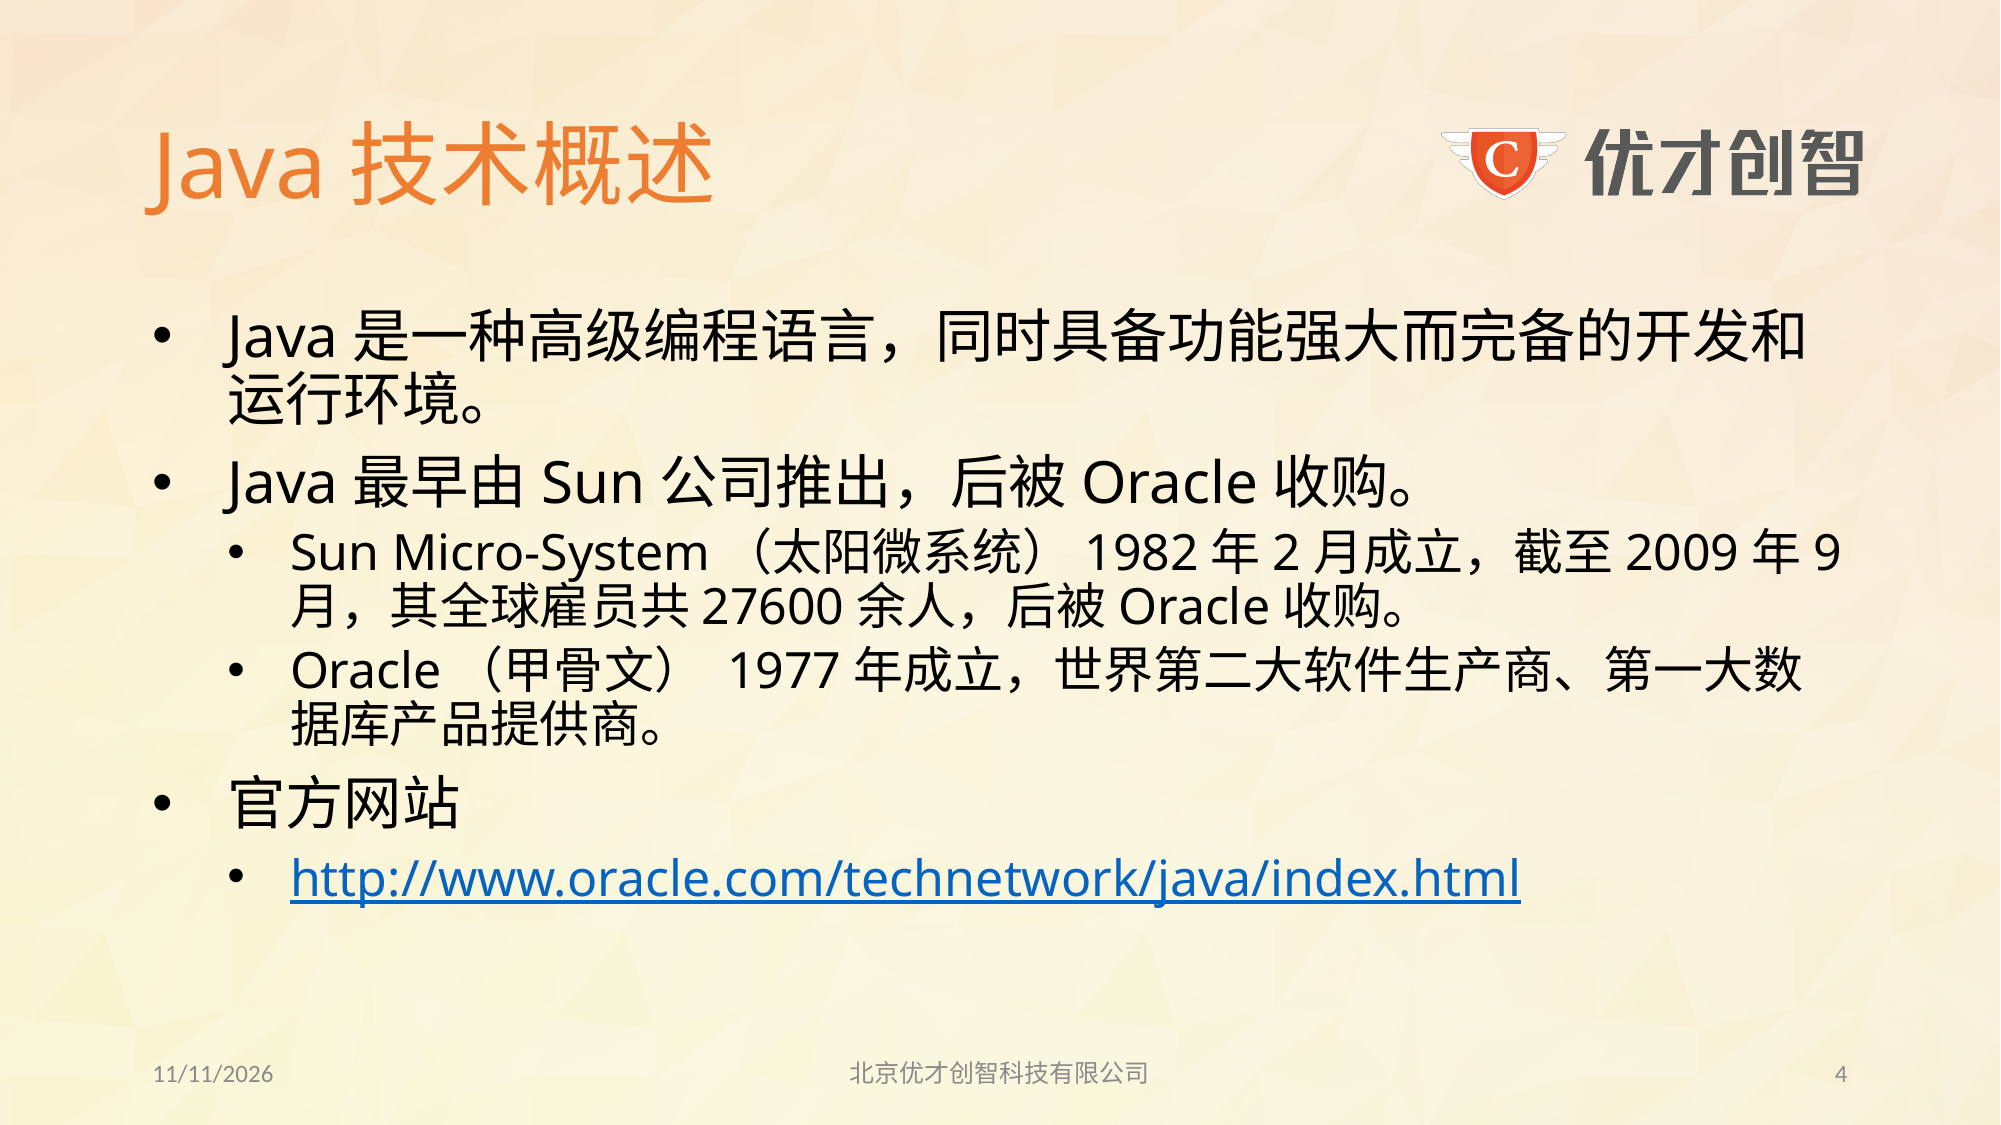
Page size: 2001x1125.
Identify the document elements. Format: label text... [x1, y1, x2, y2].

footer 北京优才创智科技有限公司 [662, 1042, 1338, 1103]
title Java技术概述 [137, 59, 1441, 278]
slide_number 3 [1412, 1042, 1863, 1103]
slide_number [137, 1042, 588, 1103]
list Java是一种高级编程语言，同时具备功能强大而完备的开发和运行环境。 Java最早由Sun公司推出，后被Oracle收购。 Sun Micro-System（太阳微系统）1982年2月成立，截至2009年9月，其全球雇员共27600余人，后被Oracle收购。 Oracle（甲骨文） 1977年成立，世界第二大软件生产商、第一大数据库产品提供商。 官方网站 http://www.oracle.com/technetwork/java/index.html [137, 299, 1863, 1014]
picture [1441, 128, 1863, 200]
